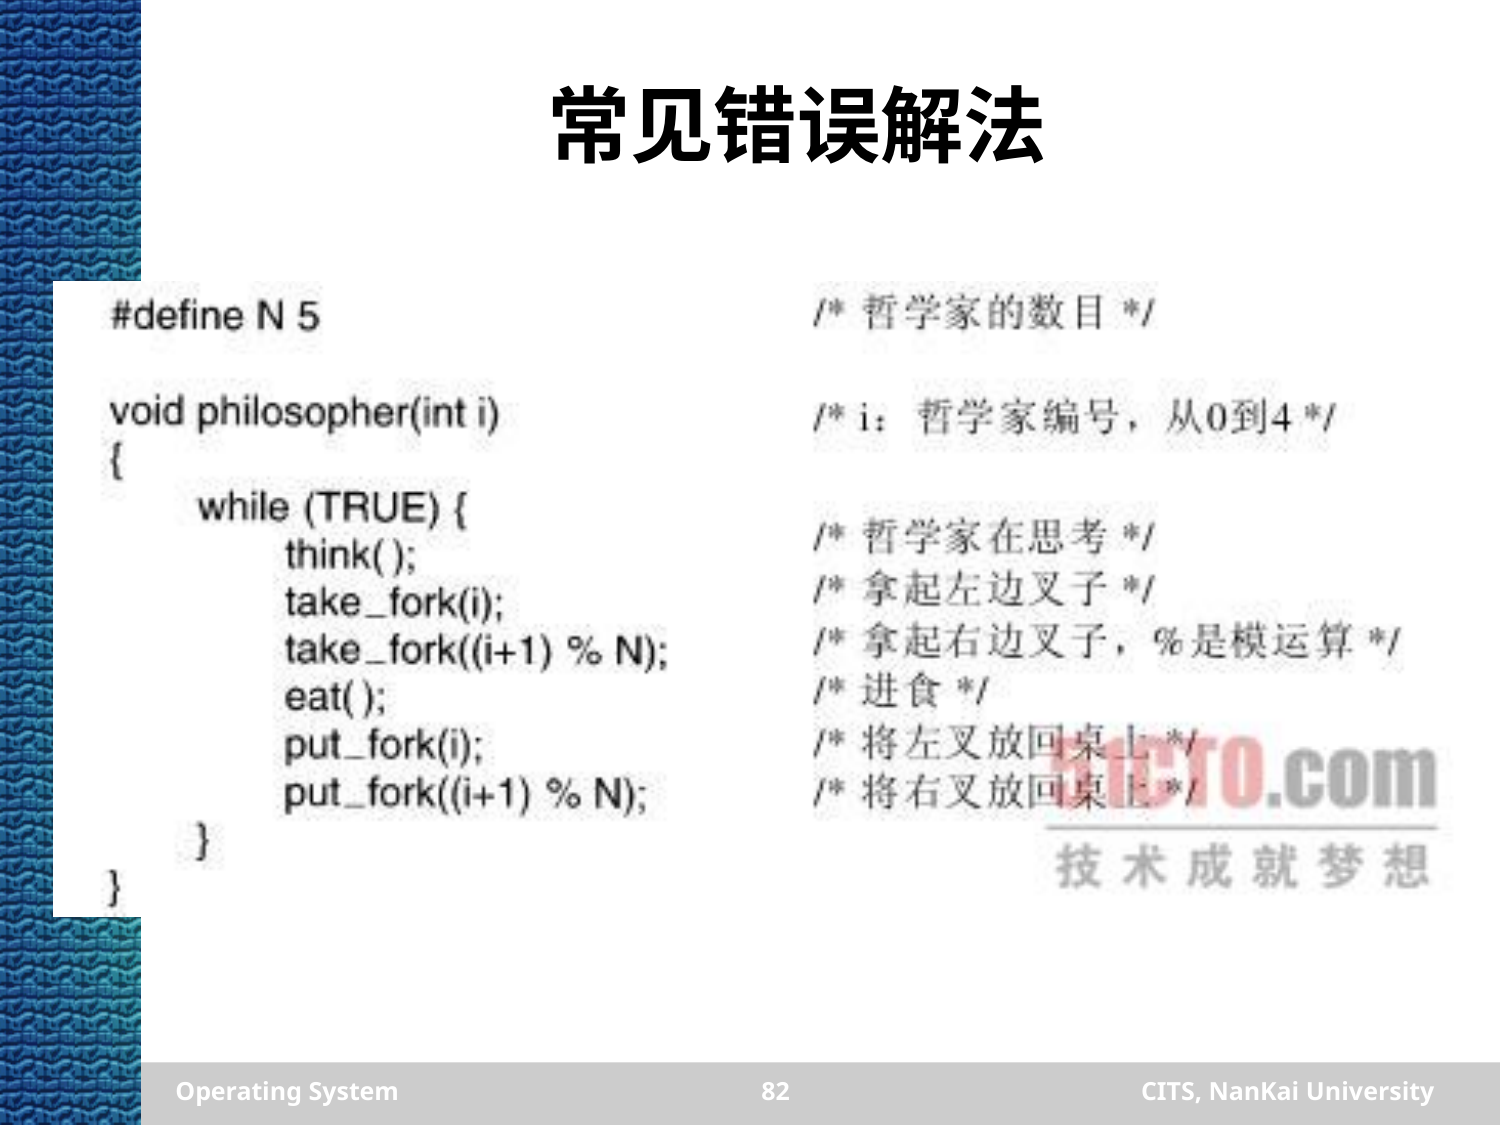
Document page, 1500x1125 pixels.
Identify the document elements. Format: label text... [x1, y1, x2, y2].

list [52, 280, 1460, 918]
slide_number Operating System [160, 1067, 574, 1118]
title 常见错误解法 [159, 50, 1436, 197]
picture [0, 0, 141, 1125]
slide_number 82 [600, 1067, 951, 1118]
footer CITS, NanKai University [974, 1067, 1451, 1118]
